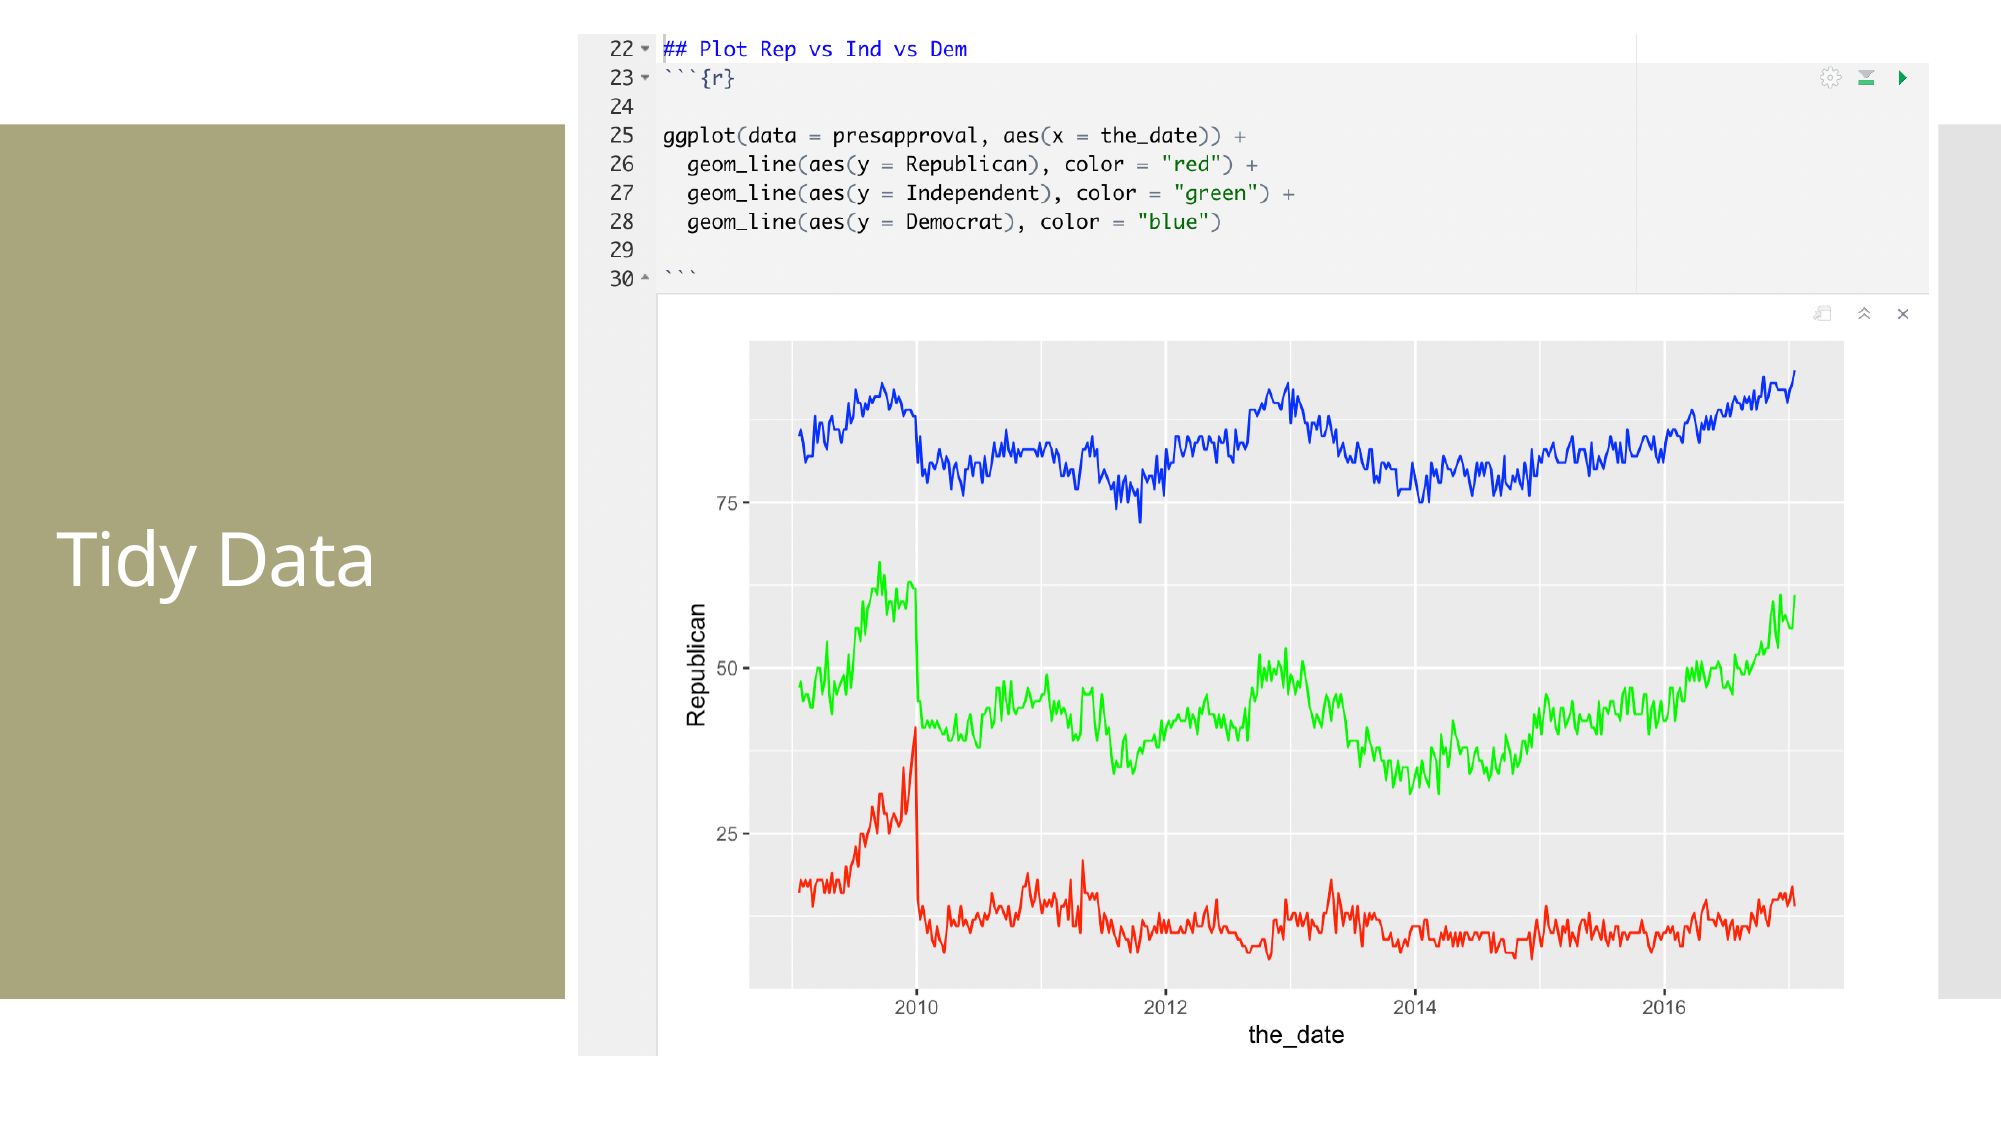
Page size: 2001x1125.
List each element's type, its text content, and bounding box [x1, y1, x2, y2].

title Tidy Data [41, 184, 525, 940]
picture [578, 34, 1929, 1056]
